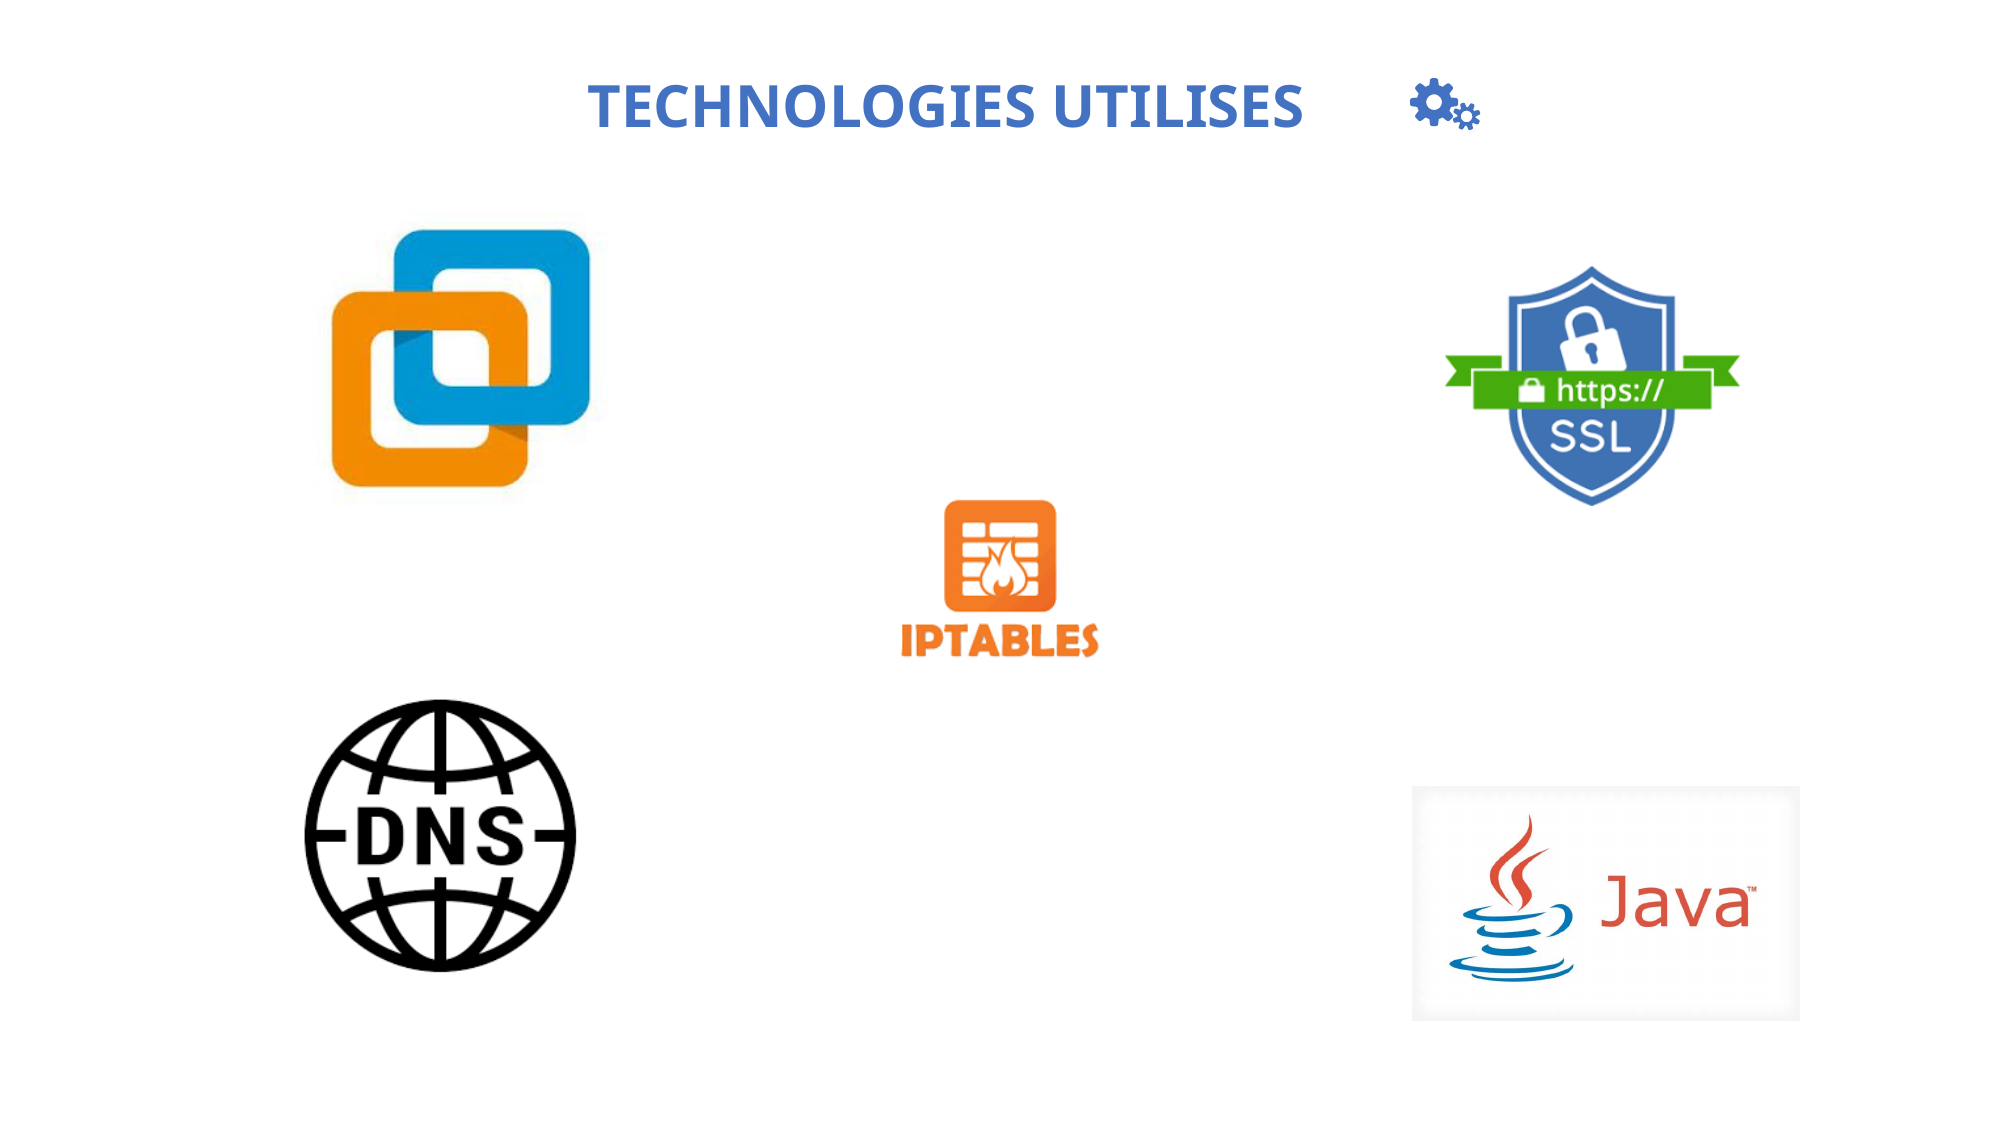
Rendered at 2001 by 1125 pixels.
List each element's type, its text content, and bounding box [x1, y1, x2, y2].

picture [820, 449, 1180, 689]
picture [313, 211, 609, 506]
text_box TECHNOLOGIES UTILISES [573, 61, 1427, 147]
picture [293, 688, 588, 984]
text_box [1410, 78, 1481, 131]
picture [1445, 266, 1740, 506]
picture [1412, 786, 1800, 1021]
